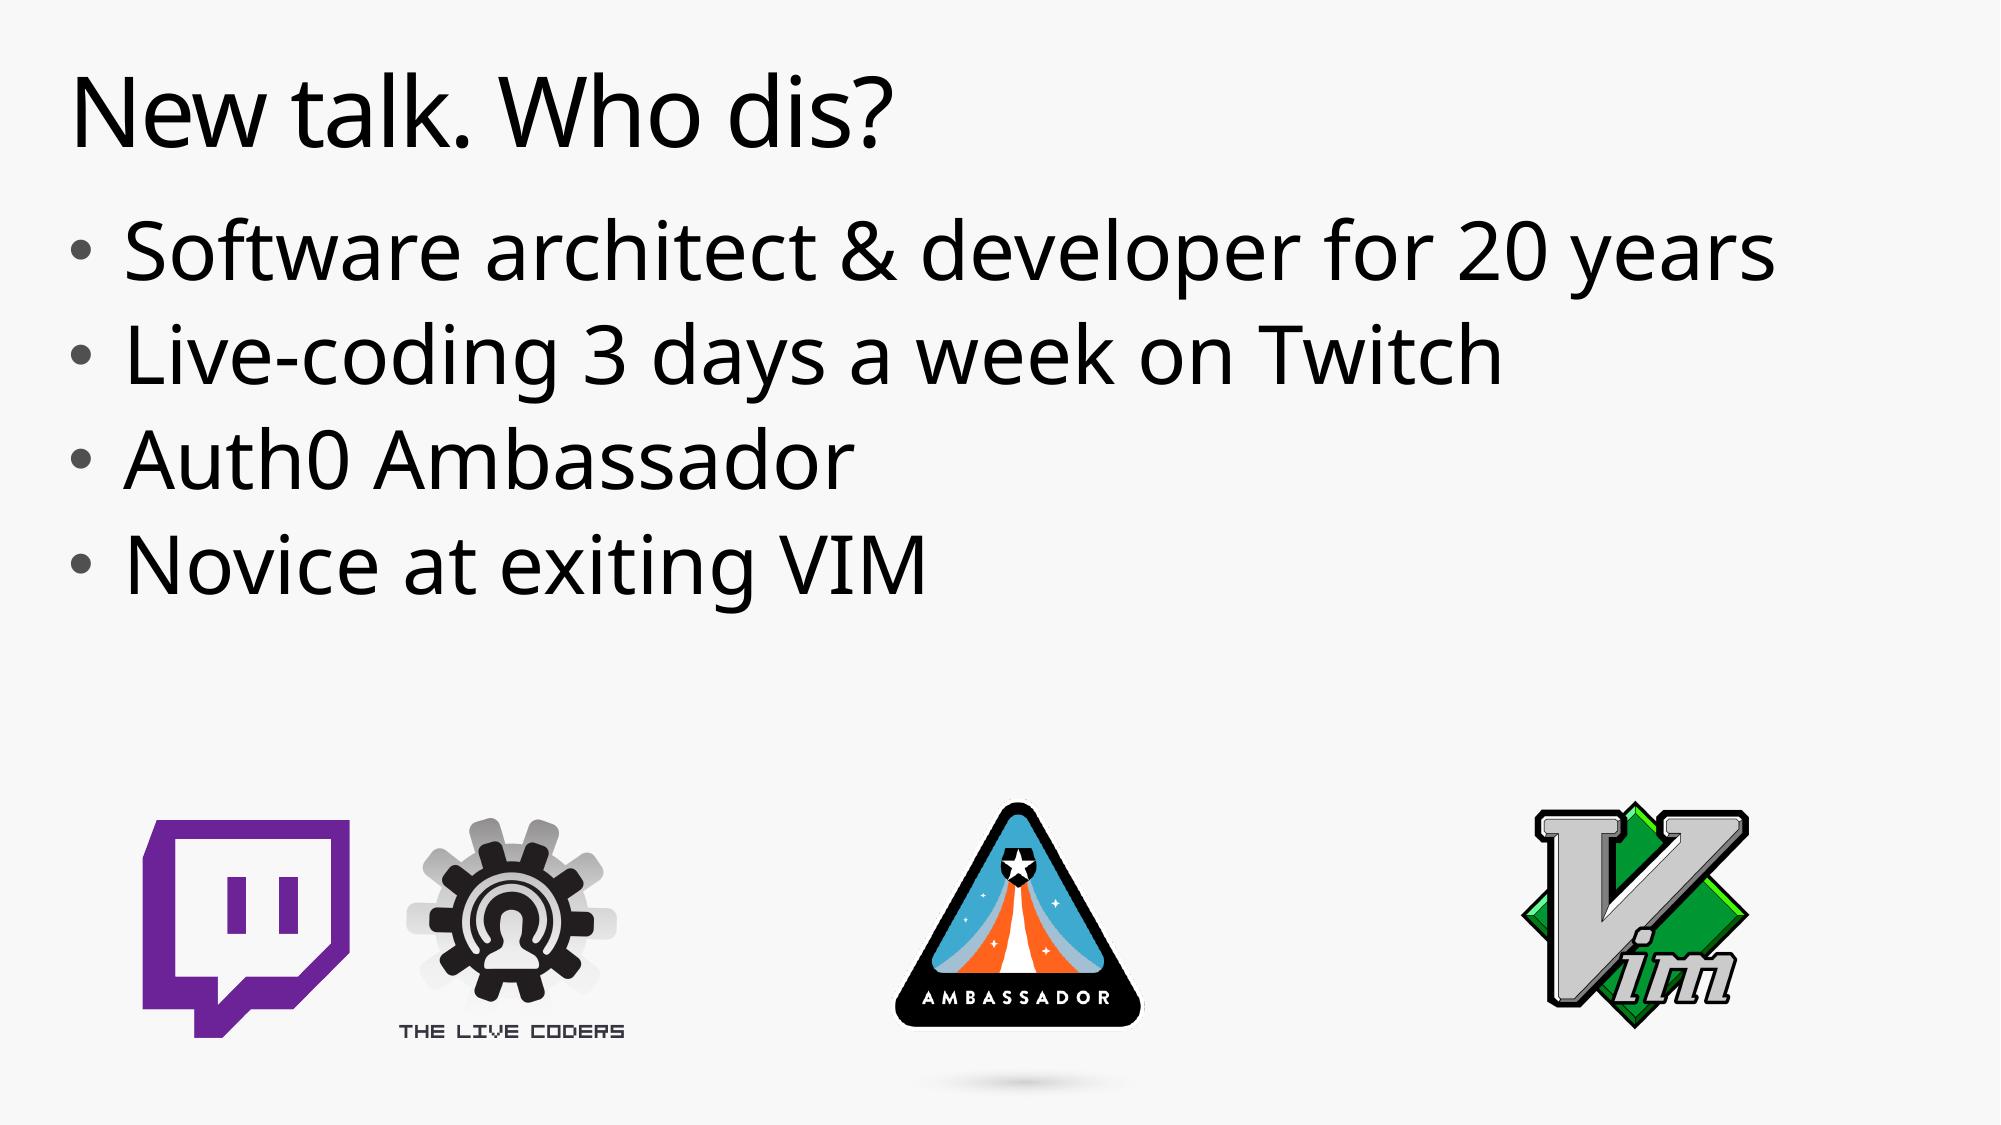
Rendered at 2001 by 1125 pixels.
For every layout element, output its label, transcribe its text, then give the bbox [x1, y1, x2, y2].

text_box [53, 818, 624, 1038]
list Software architect & developer for 20 years Live-coding 3 days a week on Twitch Auth0 Ambassador Novice at exiting VIM [44, 196, 1956, 641]
picture [1517, 797, 1753, 1033]
title New talk. Who dis? [44, 47, 1957, 196]
picture [890, 797, 1146, 1117]
